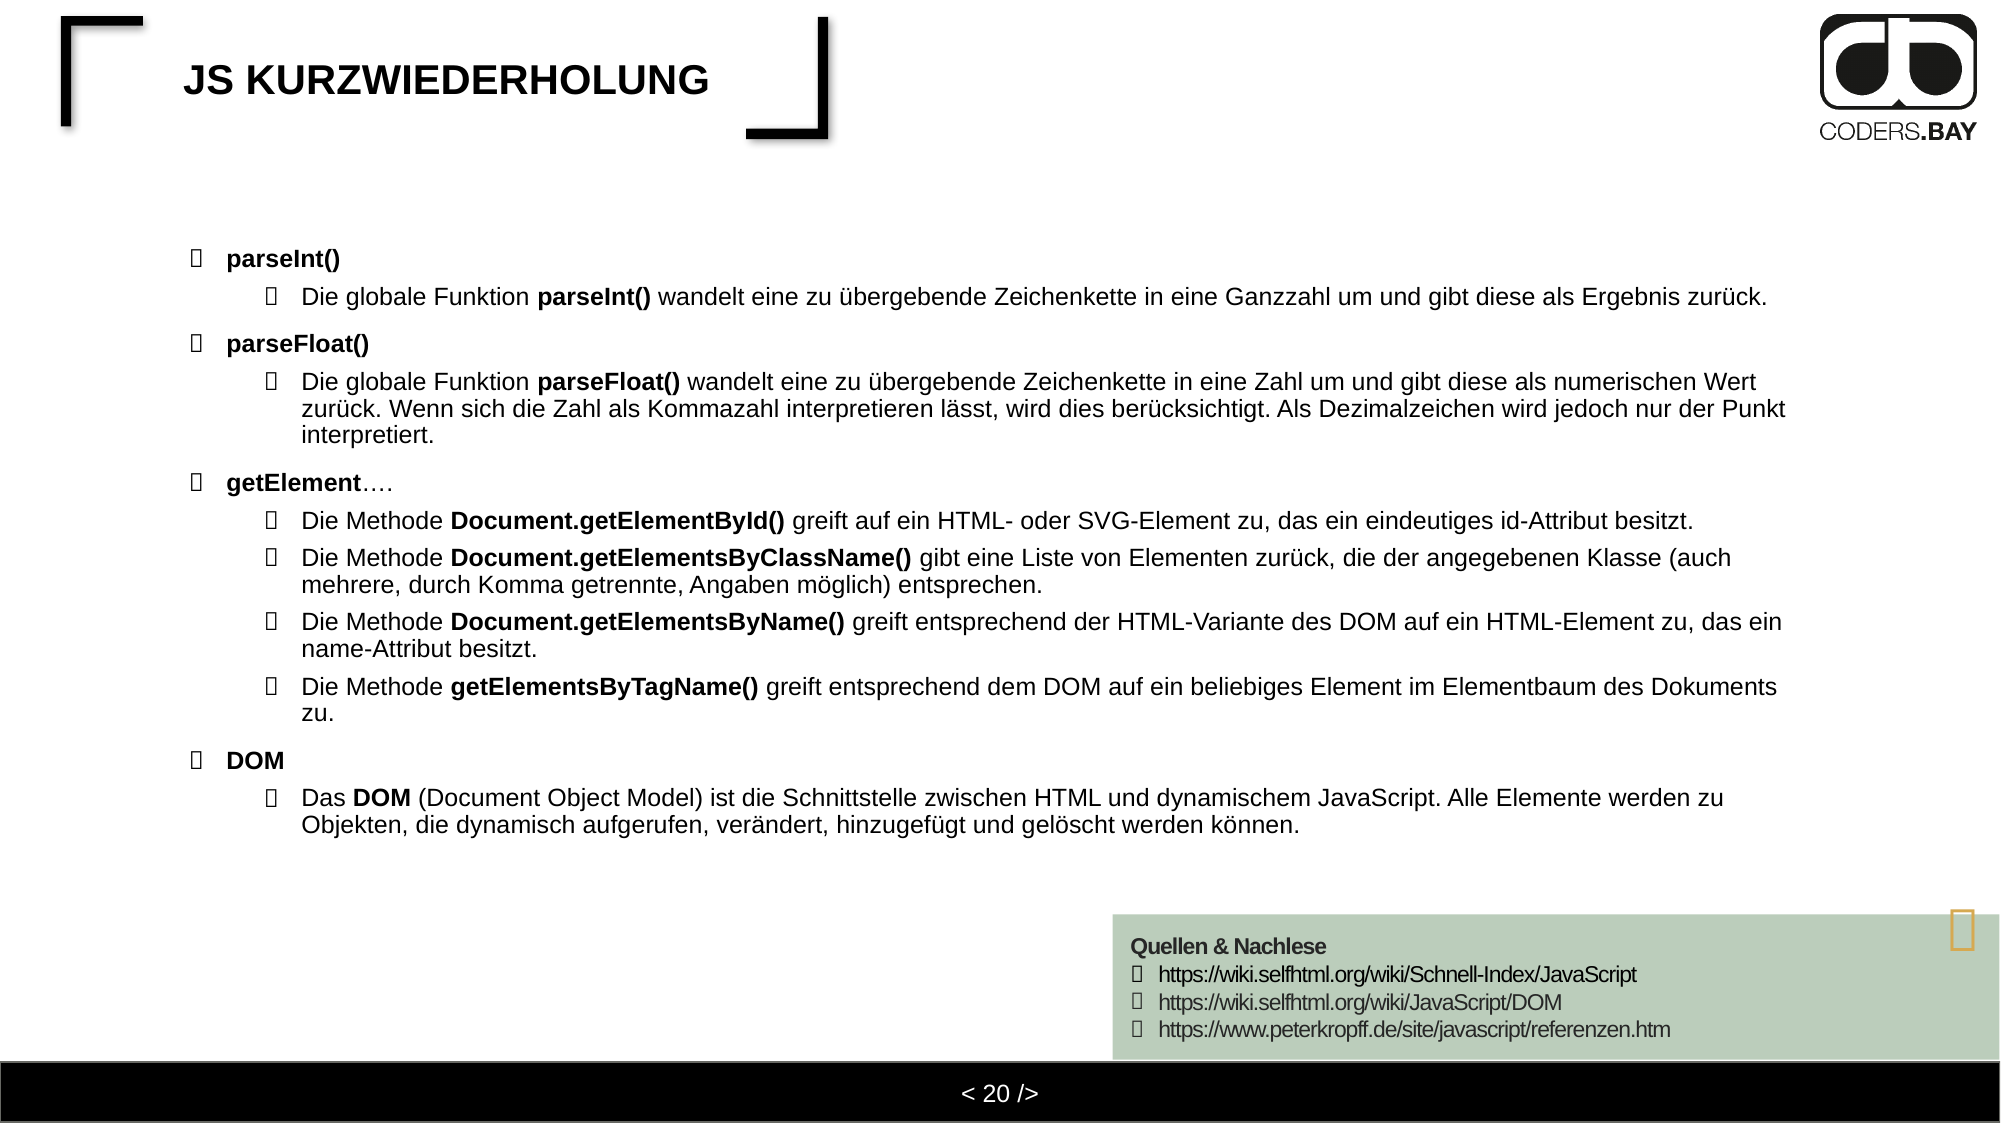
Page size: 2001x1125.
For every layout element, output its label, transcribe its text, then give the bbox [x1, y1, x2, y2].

picture [1820, 14, 1977, 140]
title JS Kurzwiederholung [79, 36, 814, 127]
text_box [1112, 885, 2000, 1061]
list parseInt() Die globale Funktion parseInt() wandelt eine zu übergebende Zeichenkette in eine Ganzzahl um und gibt diese als Ergebnis zurück. parseFloat() Die globale Funktion parseFloat() wandelt eine zu übergebende Zeichenkette in eine Zahl um und gibt diese als numerischen Wert zurück. Wenn sich die Zahl als Kommazahl interpretieren lässt, wird dies berücksichtigt. Als Dezimalzeichen wird jedoch nur der Punkt interpretiert. getElement…. Die Methode Document.getElementById() greift auf ein HTML- oder SVG-Element zu, das ein eindeutiges id-Attribut besitzt. Die Methode Document.getElementsByClassName() gibt eine Liste von Elementen zurück, die der angegebenen Klasse (auch mehrere, durch Komma getrennte, Angaben möglich) entsprechen. Die Methode Document.getElementsByName() greift entsprechend der HTML-Variante des DOM auf ein HTML-Element zu, das ein name-Attribut besitzt. Die Methode getElementsByTagName() greift entsprechend dem DOM auf ein beliebiges Element im Elementbaum des Dokuments zu. DOM Das DOM (Document Object Model) ist die Schnittstelle zwischen HTML und dynamischem JavaScript. Alle Elemente werden zu Objekten, die dynamisch aufgerufen, verändert, hinzugefügt und gelöscht werden können. [174, 238, 1826, 855]
